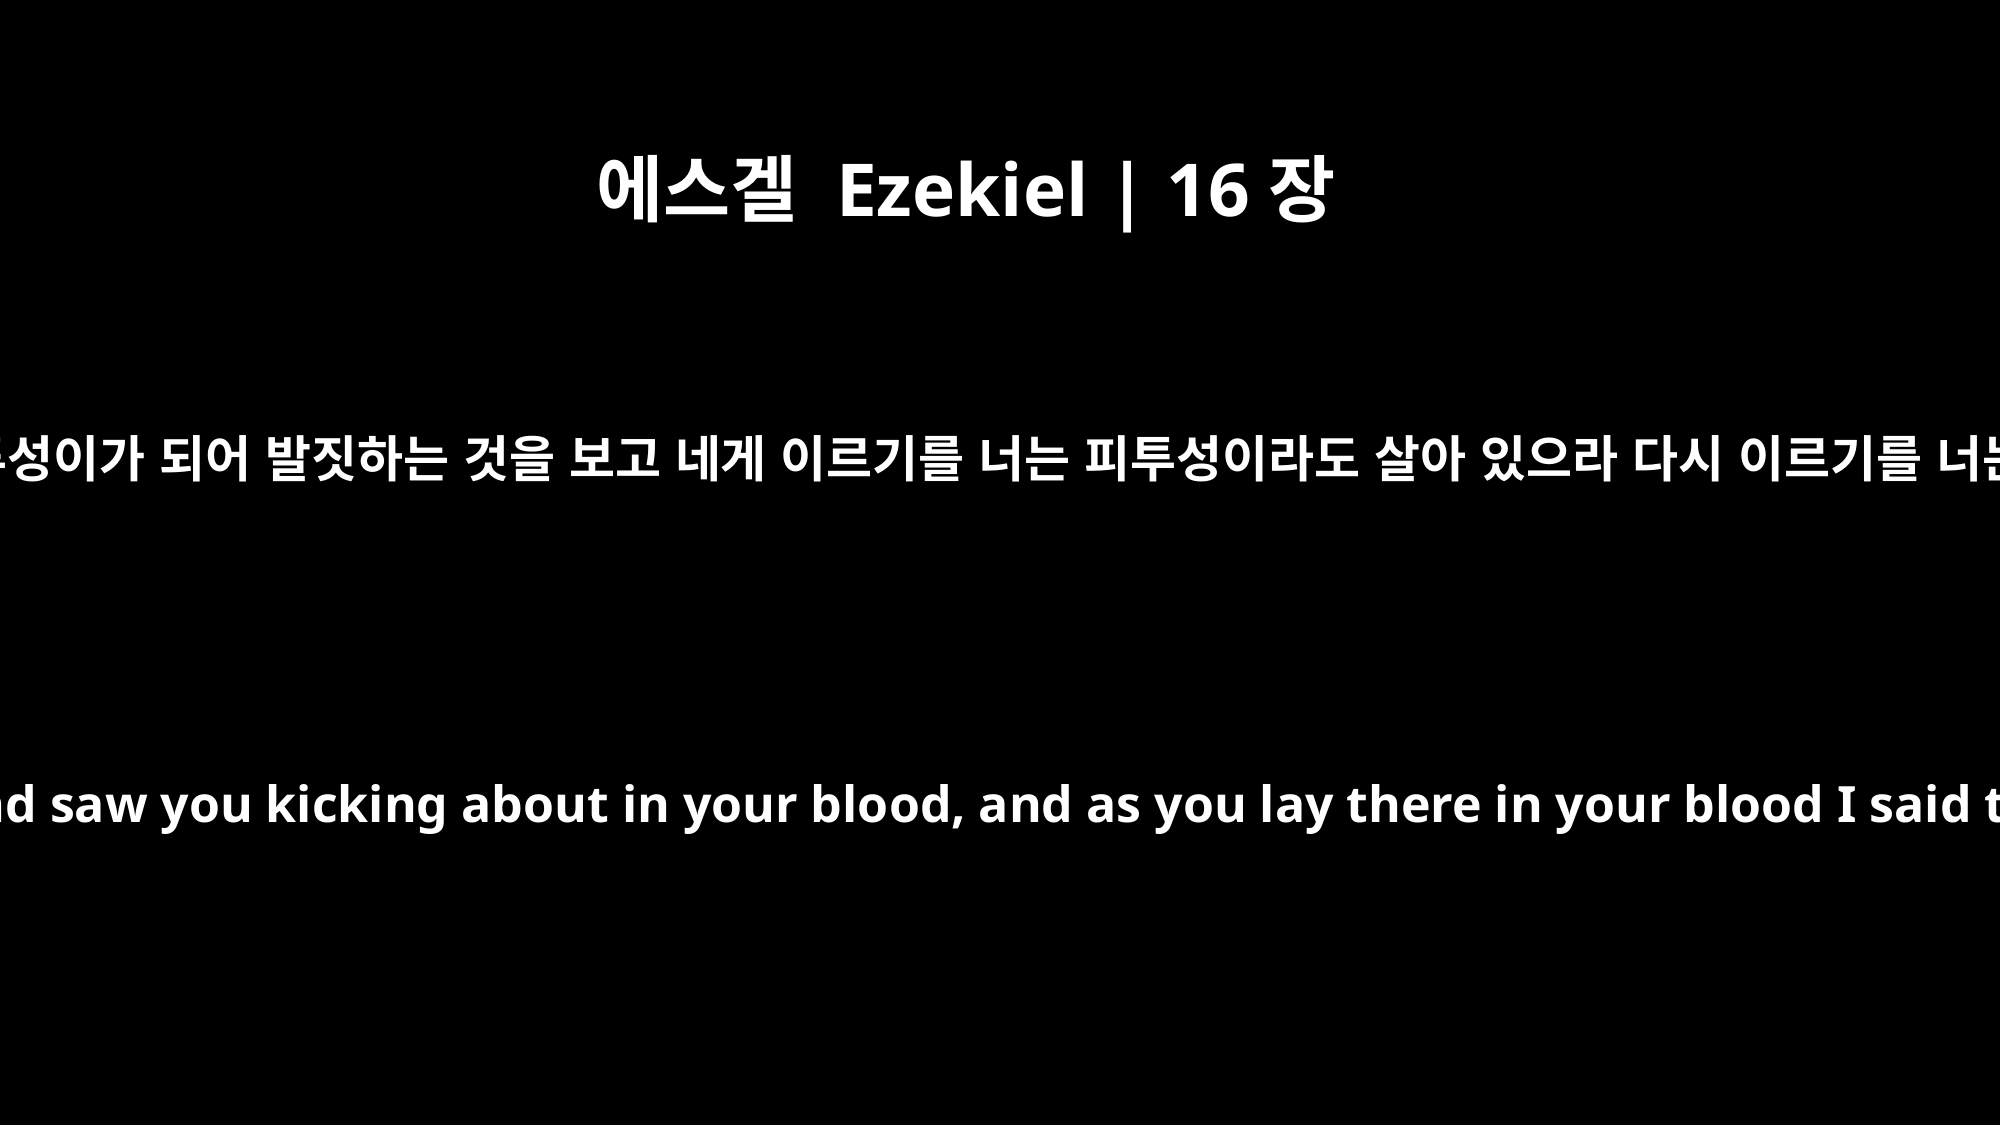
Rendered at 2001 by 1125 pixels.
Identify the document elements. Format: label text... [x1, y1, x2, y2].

text_box 에스겔 Ezekiel | 16장 [581, 136, 1351, 239]
text_box 6 내가 네 곁으로 지나갈 때에 네가 피투성이가 되어 발짓하는 것을 보고 네게 이르기를 너는 피투성이라도 살아 있으라 다시 이르기를 너는 피투성이라도 살아 있으라 하고 [0, 359, 2000, 495]
text_box "`Then I passed by and saw you kicking about in your blood, and as you lay there in your blood I said to you, "Live!" [0, 764, 2000, 840]
